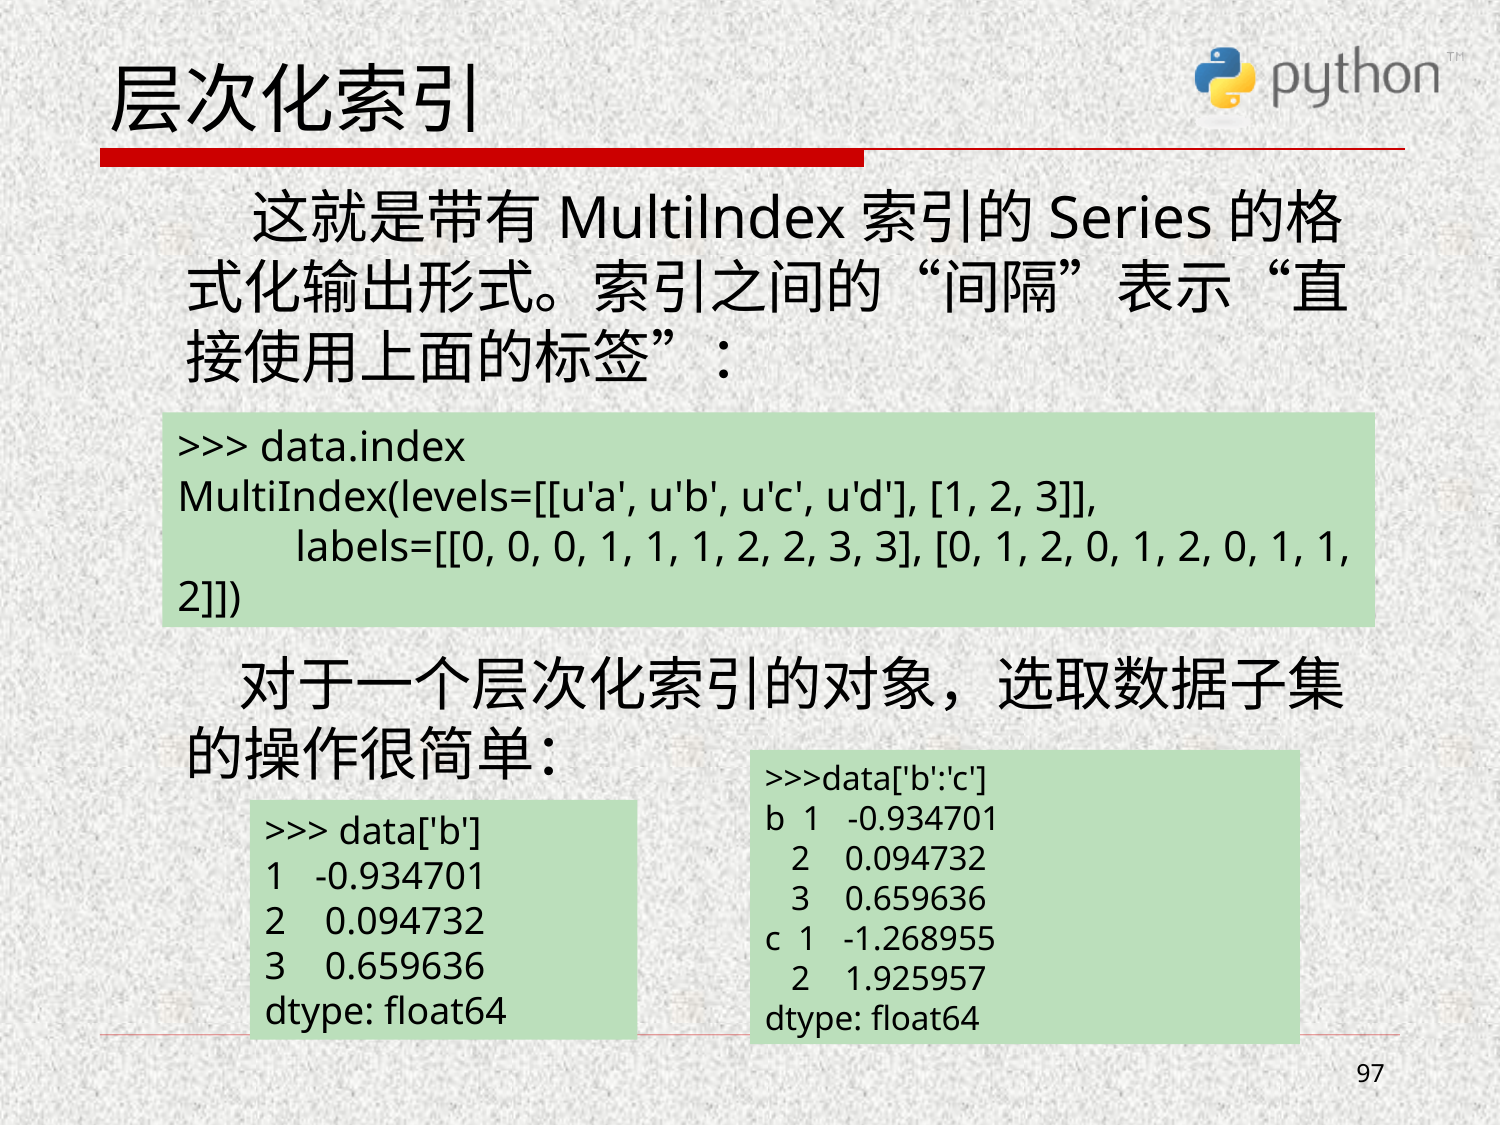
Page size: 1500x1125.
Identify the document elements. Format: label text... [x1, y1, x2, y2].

slide_number 97 [1074, 1049, 1401, 1095]
picture [0, 0, 1500, 1125]
text_box >>>data['b':'c'] b 1 -0.934701 2 0.094732 3 0.659636 c 1 -1.268955 2 1.925957 dtype: float64 [750, 749, 1300, 1045]
text_box >>> data['b'] 1 -0.934701 2 0.094732 3 0.659636 dtype: float64 [249, 799, 638, 1040]
title 层次化索引 [94, 50, 1407, 149]
text_box >>> data.index MultiIndex(levels=[[u'a', u'b', u'c', u'd'], [1, 2, 3]], labels=[[0, 0, 0, 1, 1, 1, 2, 2, 3, 3], [0, 1, 2, 0, 1, 2, 0, 1, 1, 2]]) [162, 412, 1375, 628]
list 这就是带有Multilndex索引的Series的格式化输出形式。索引之间的“间隔”表示“直 接使用上面的标签”： 对于一个层次化索引的对象，选取数据子集的操作很简单： [92, 172, 1406, 988]
